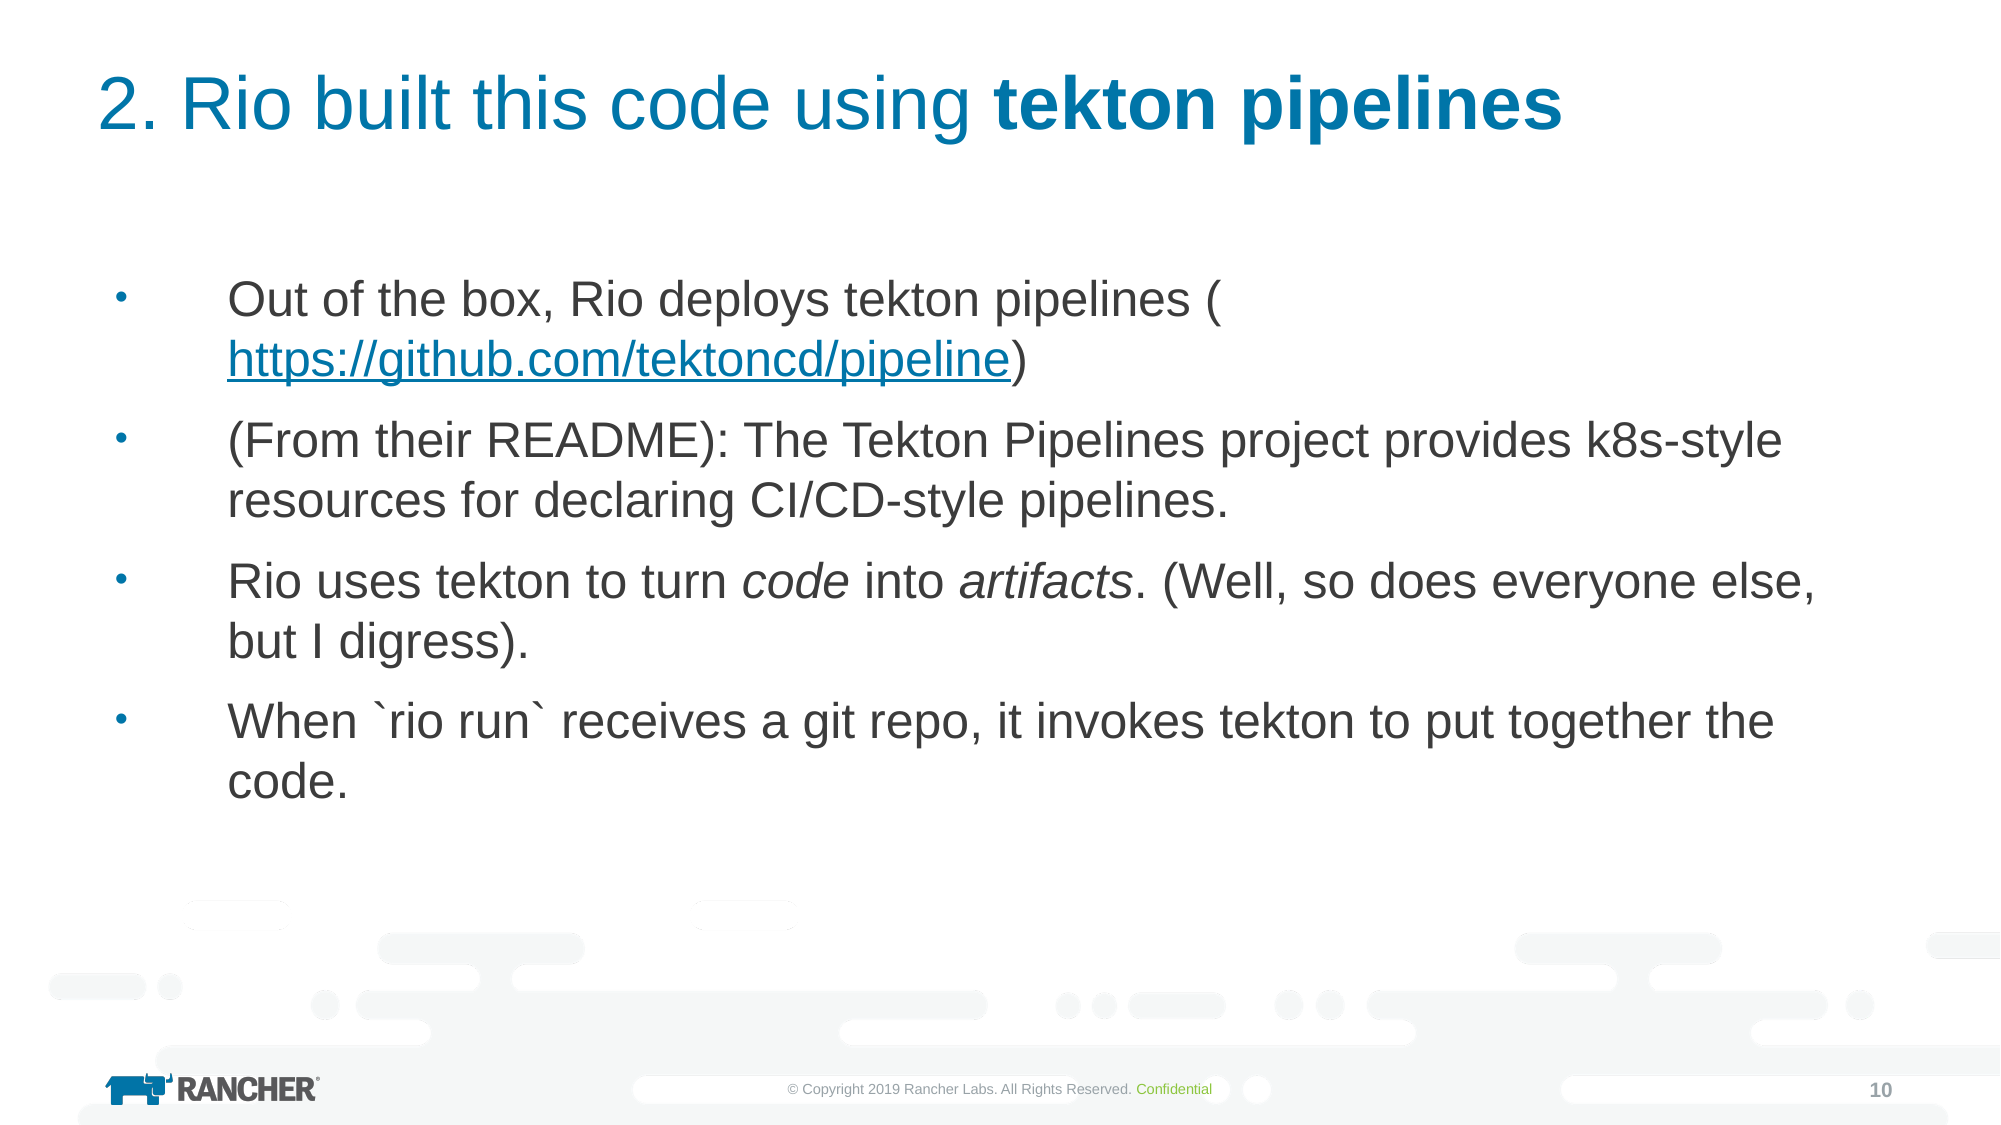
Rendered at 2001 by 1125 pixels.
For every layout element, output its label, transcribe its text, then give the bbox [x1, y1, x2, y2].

picture [105, 1087, 110, 1105]
title 2. Rio built this code using tekton pipelines [82, 56, 1807, 154]
picture [123, 1096, 147, 1105]
picture [105, 1073, 320, 1105]
list Out of the box, Rio deploys tekton pipelines (https://github.com/tektoncd/pipeline) (From their README): The Tekton Pipelines project provides k8s-style resources for declaring CI/CD-style pipelines. Rio uses tekton to turn code into artifacts. (Well, so does everyone else, but I digress). When `rio run` receives a git repo, it invokes tekton to put together the code. [99, 258, 1888, 963]
